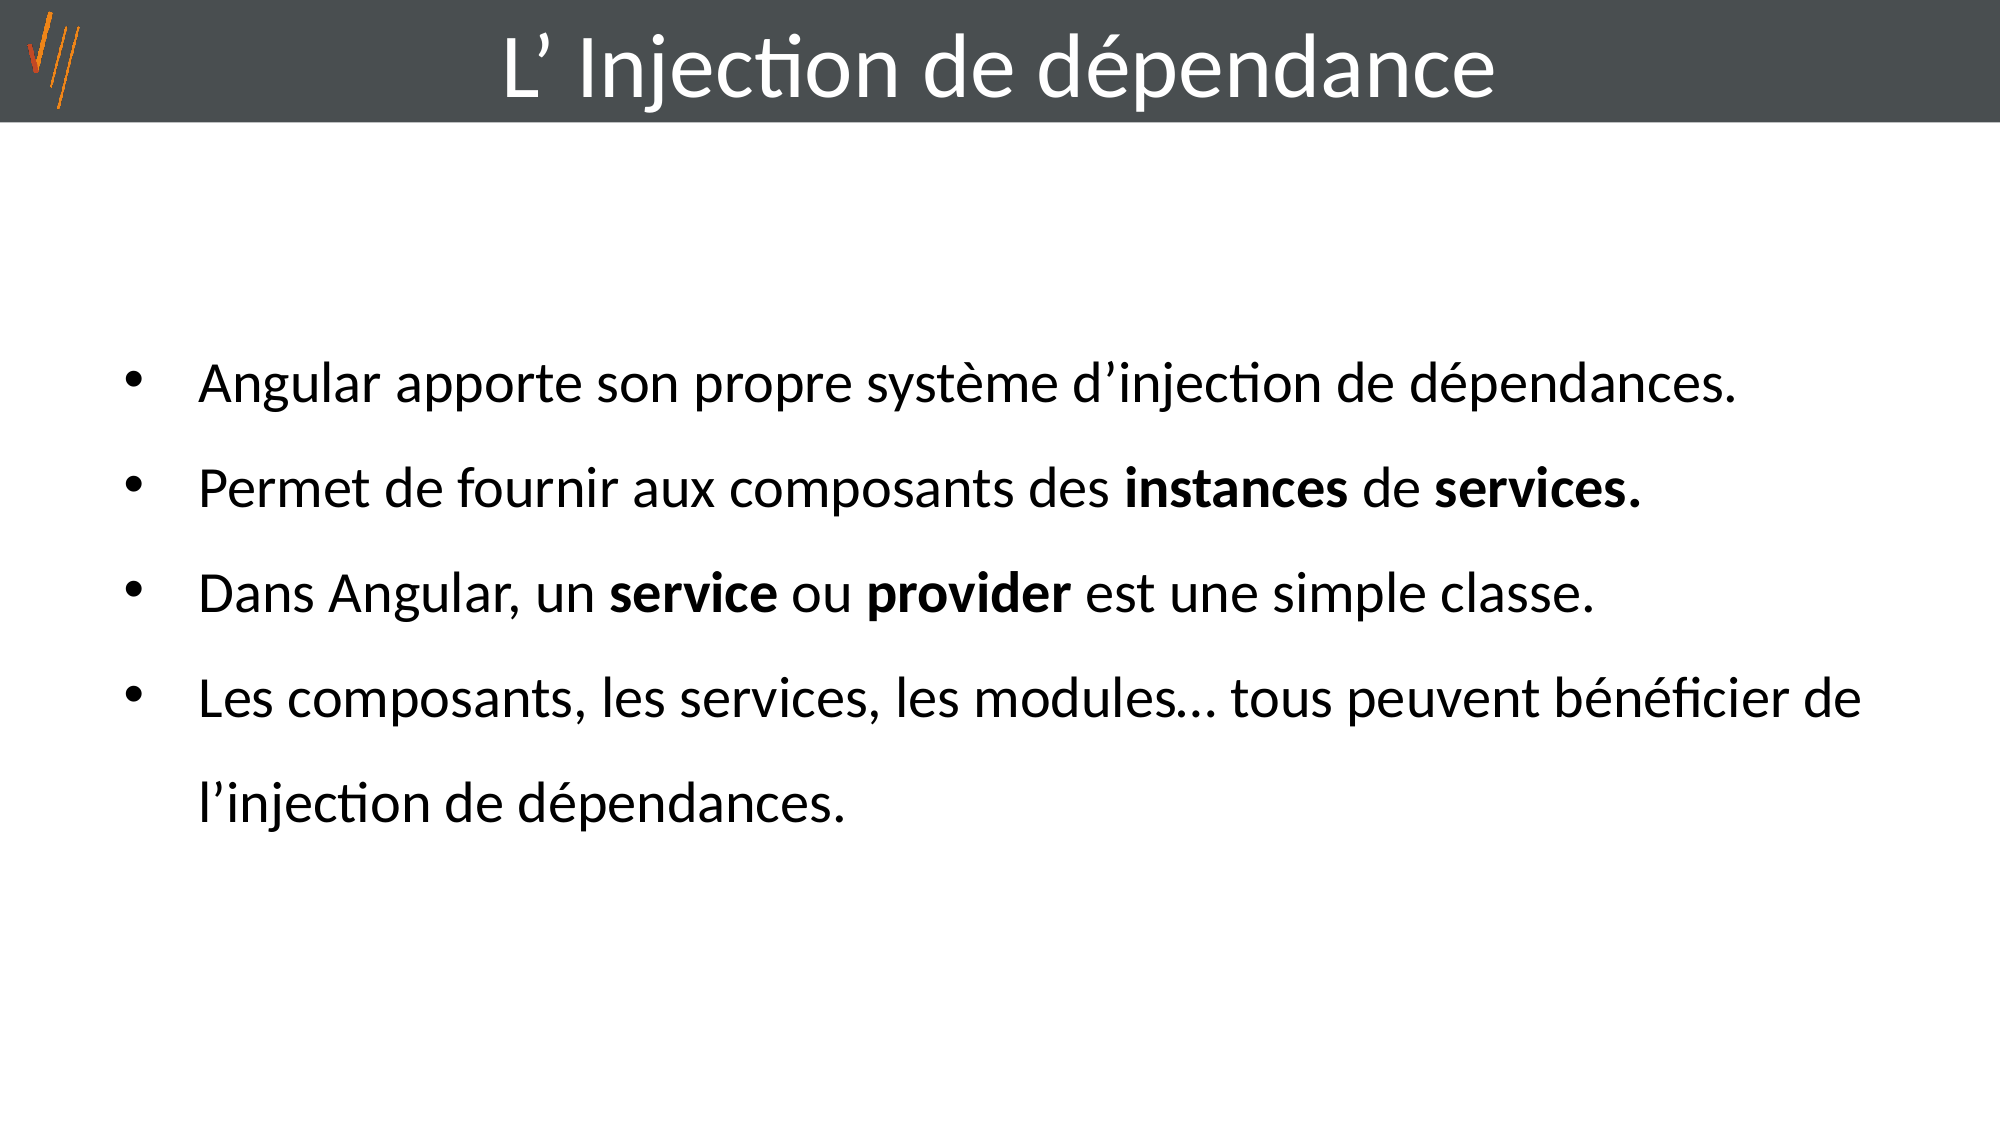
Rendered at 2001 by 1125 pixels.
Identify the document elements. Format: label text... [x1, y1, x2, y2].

text_box Angular apporte son propre système d’injection de dépendances. Permet de fournir aux composants des instances de services. Dans Angular, un service ou provider est une simple classe. Les composants, les services, les modules… tous peuvent bénéficier de l’injection de dépendances. [108, 301, 1893, 842]
picture [0, 6, 109, 116]
text_box L’ Injection de dépendance [0, 0, 2000, 123]
